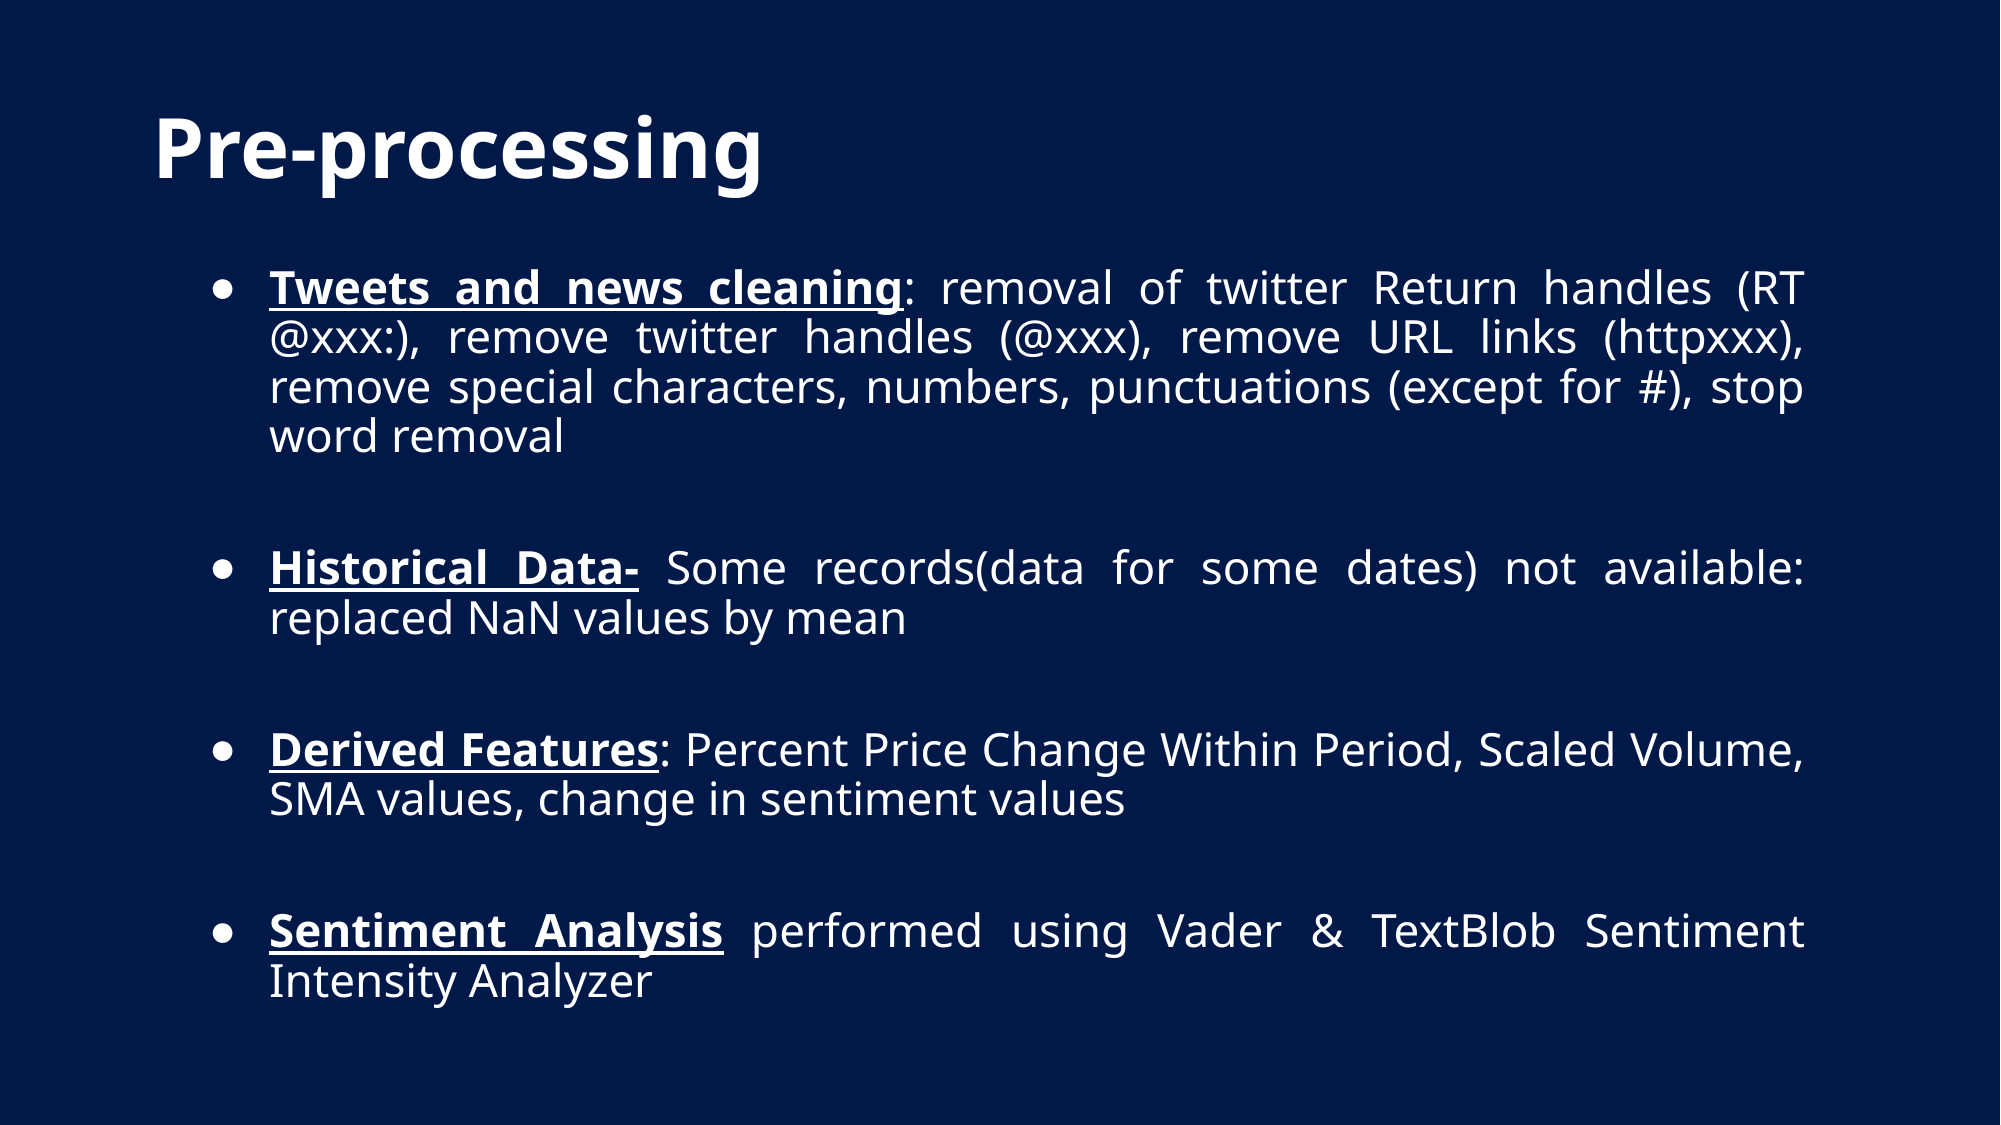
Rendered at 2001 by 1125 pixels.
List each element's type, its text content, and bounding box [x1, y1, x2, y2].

text_box Pre-processing [137, 56, 1713, 204]
text_box Tweets and news cleaning: removal of twitter Return handles (RT @xxx:), remove twitter handles (@xxx), remove URL links (httpxxx), remove special characters, numbers, punctuations (except for #), stop word removal Historical Data- Some records(data for some dates) not available: replaced NaN values by mean Derived Features: Percent Price Change Within Period, Scaled Volume, SMA values, change in sentiment values Sentiment Analysis performed using Vader & TextBlob Sentiment Intensity Analyzer [179, 249, 1821, 1023]
